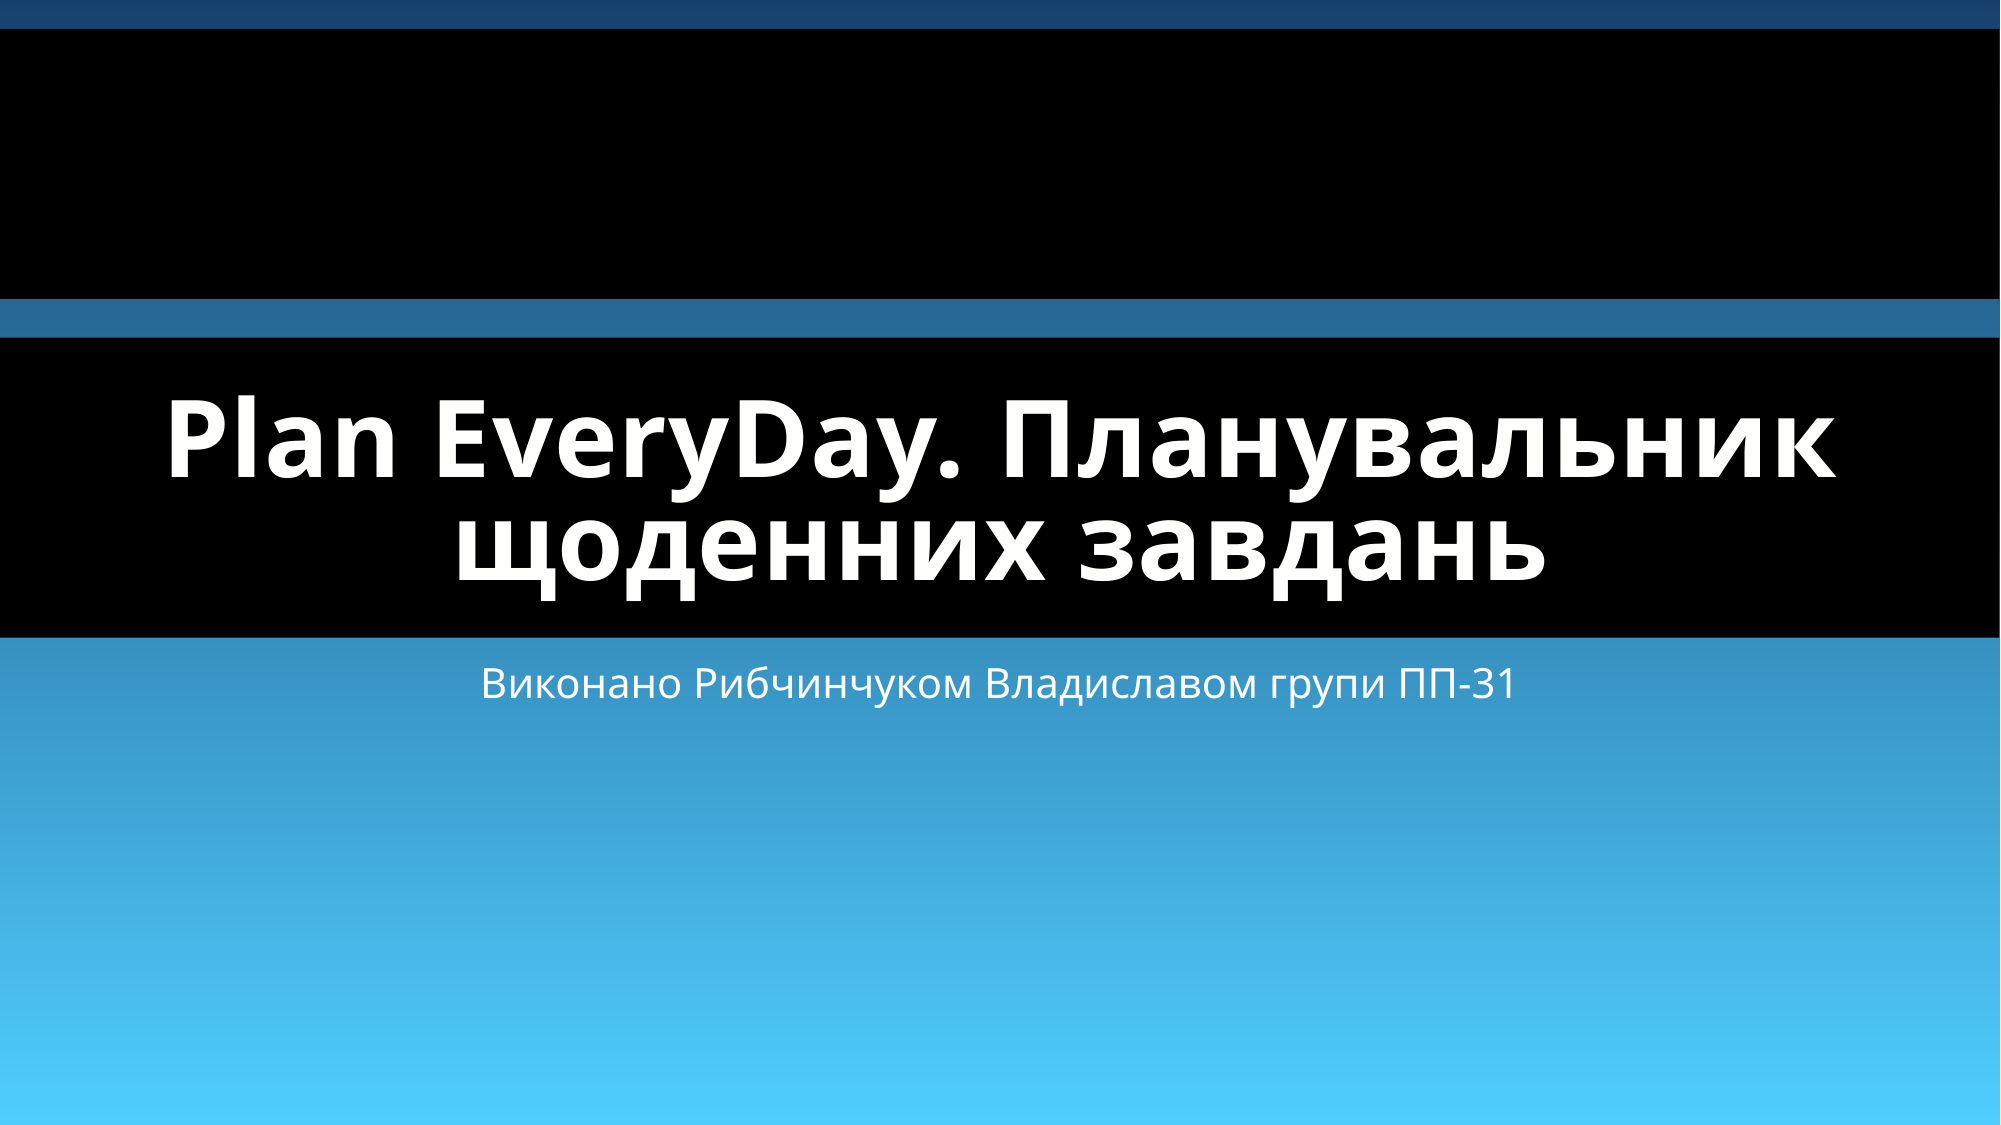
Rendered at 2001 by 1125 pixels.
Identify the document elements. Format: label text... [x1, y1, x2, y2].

subtitle Виконано Рибчинчуком Владиславом групи ПП-31 [249, 655, 1750, 871]
title Plan EveryDay. Планувальник щоденних завдань [60, 355, 1942, 641]
